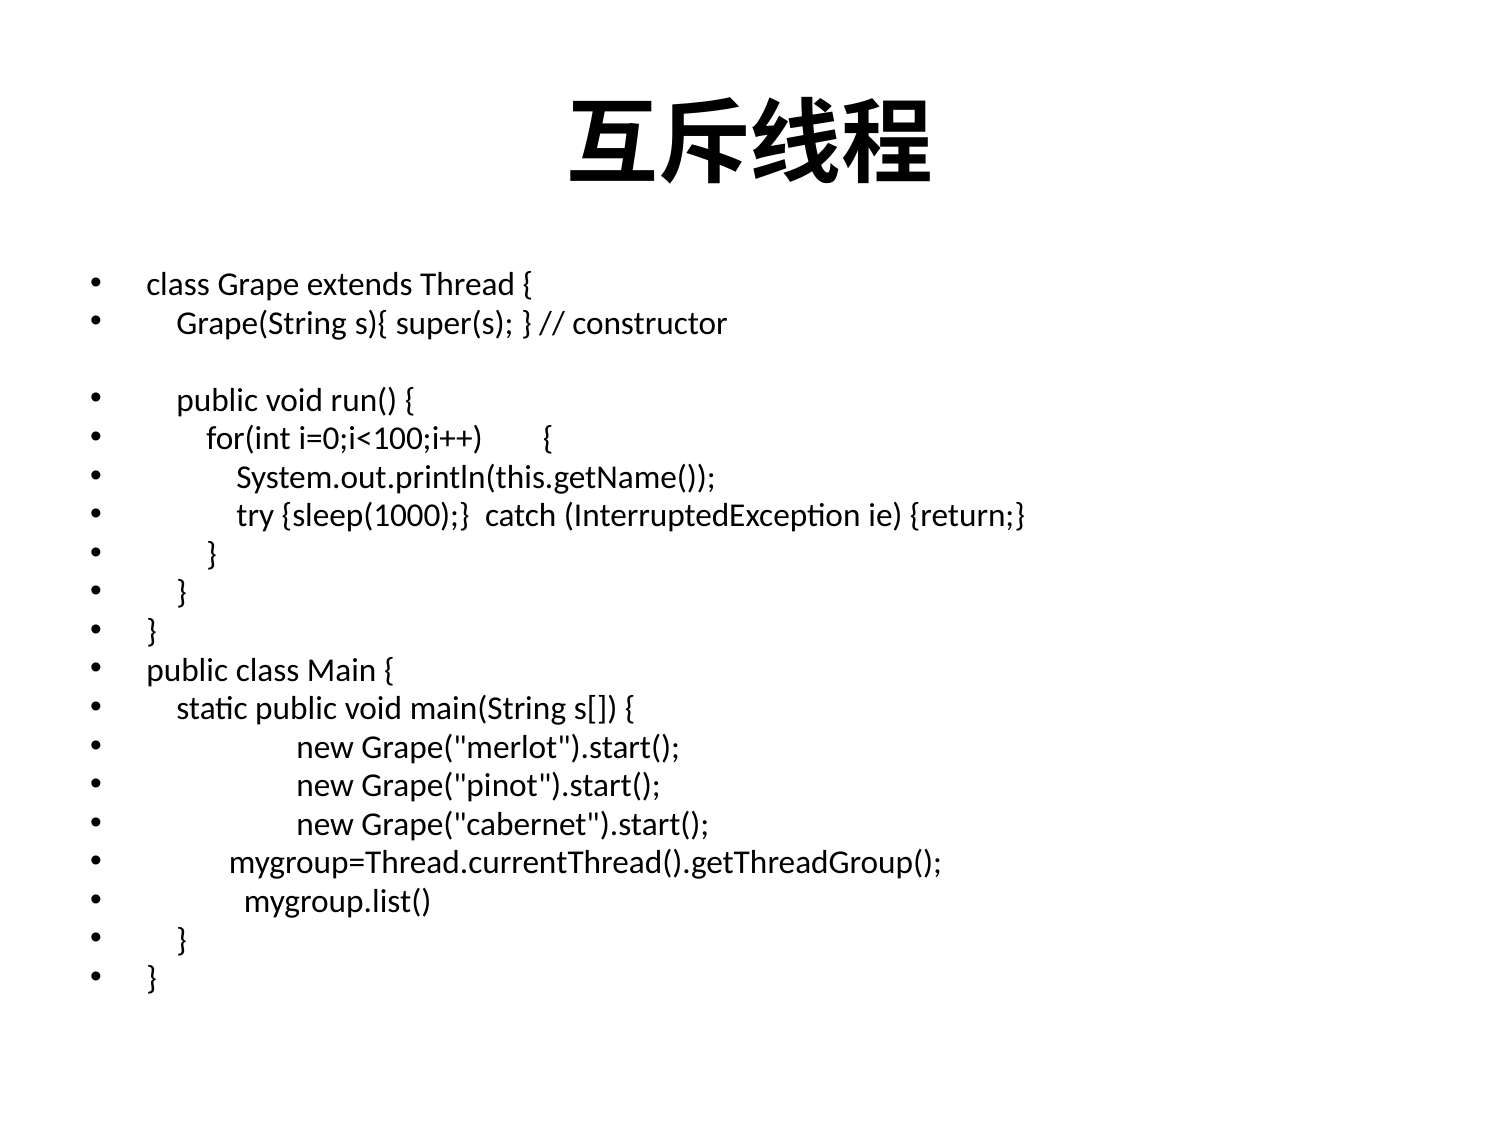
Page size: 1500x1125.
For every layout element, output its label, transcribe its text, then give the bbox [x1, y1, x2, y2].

list class Grape extends Thread { Grape(String s){ super(s); } // constructor public void run() { for(int i=0;i<100;i++) { System.out.println(this.getName()); try {sleep(1000);} catch (InterruptedException ie) {return;} } } } public class Main { static public void main(String s[]) { new Grape("merlot").start(); new Grape("pinot").start(); new Grape("cabernet").start(); mygroup=Thread.currentThread().getThreadGroup(); mygroup.list() } } [74, 262, 1426, 1006]
title 互斥线程 [74, 44, 1426, 233]
